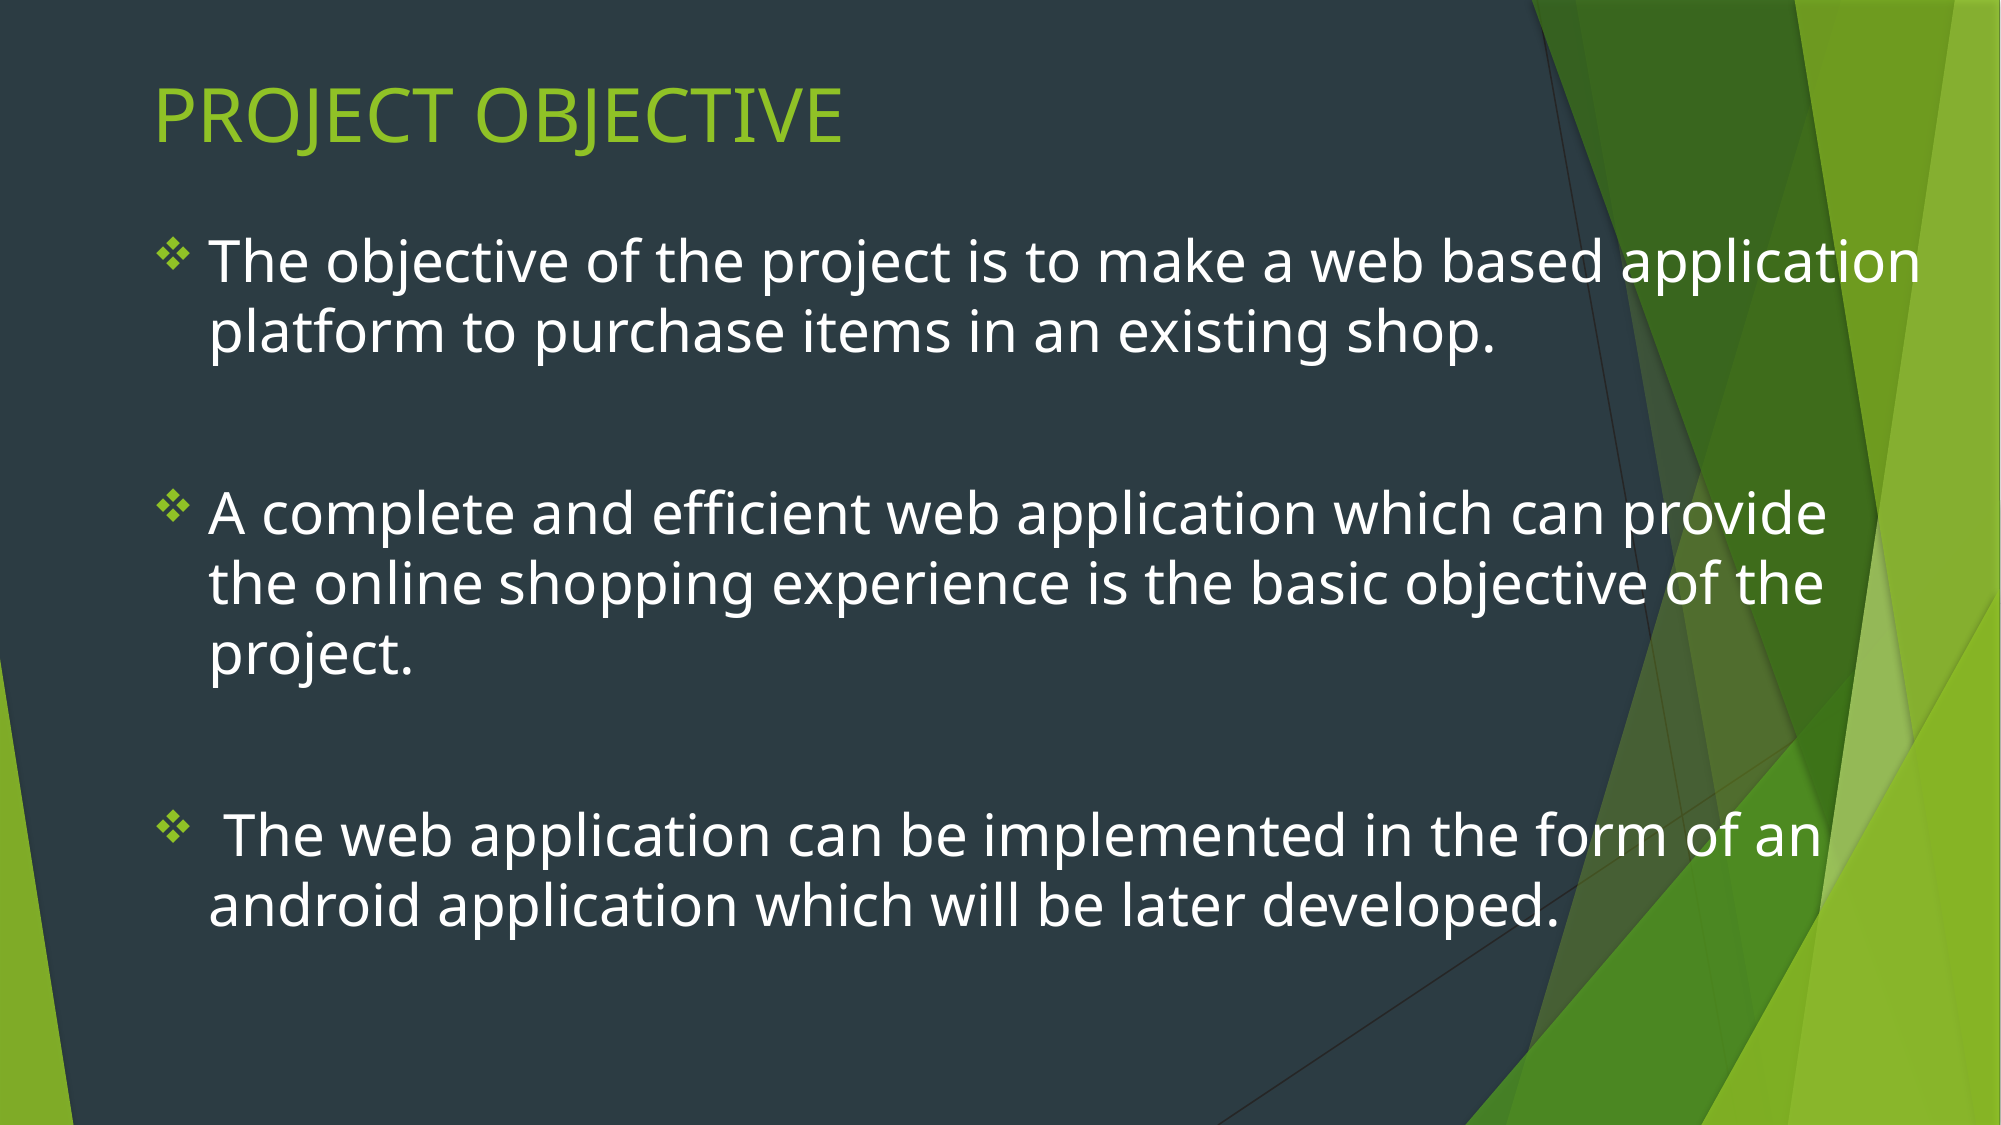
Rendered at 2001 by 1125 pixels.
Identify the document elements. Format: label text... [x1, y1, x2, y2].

title PROJECT OBJECTIVE [137, 59, 1863, 167]
list The objective of the project is to make a web based application platform to purchase items in an existing shop. A complete and efficient web application which can provide the online shopping experience is the basic objective of the project. The web application can be implemented in the form of an android application which will be later developed. [137, 216, 1944, 998]
